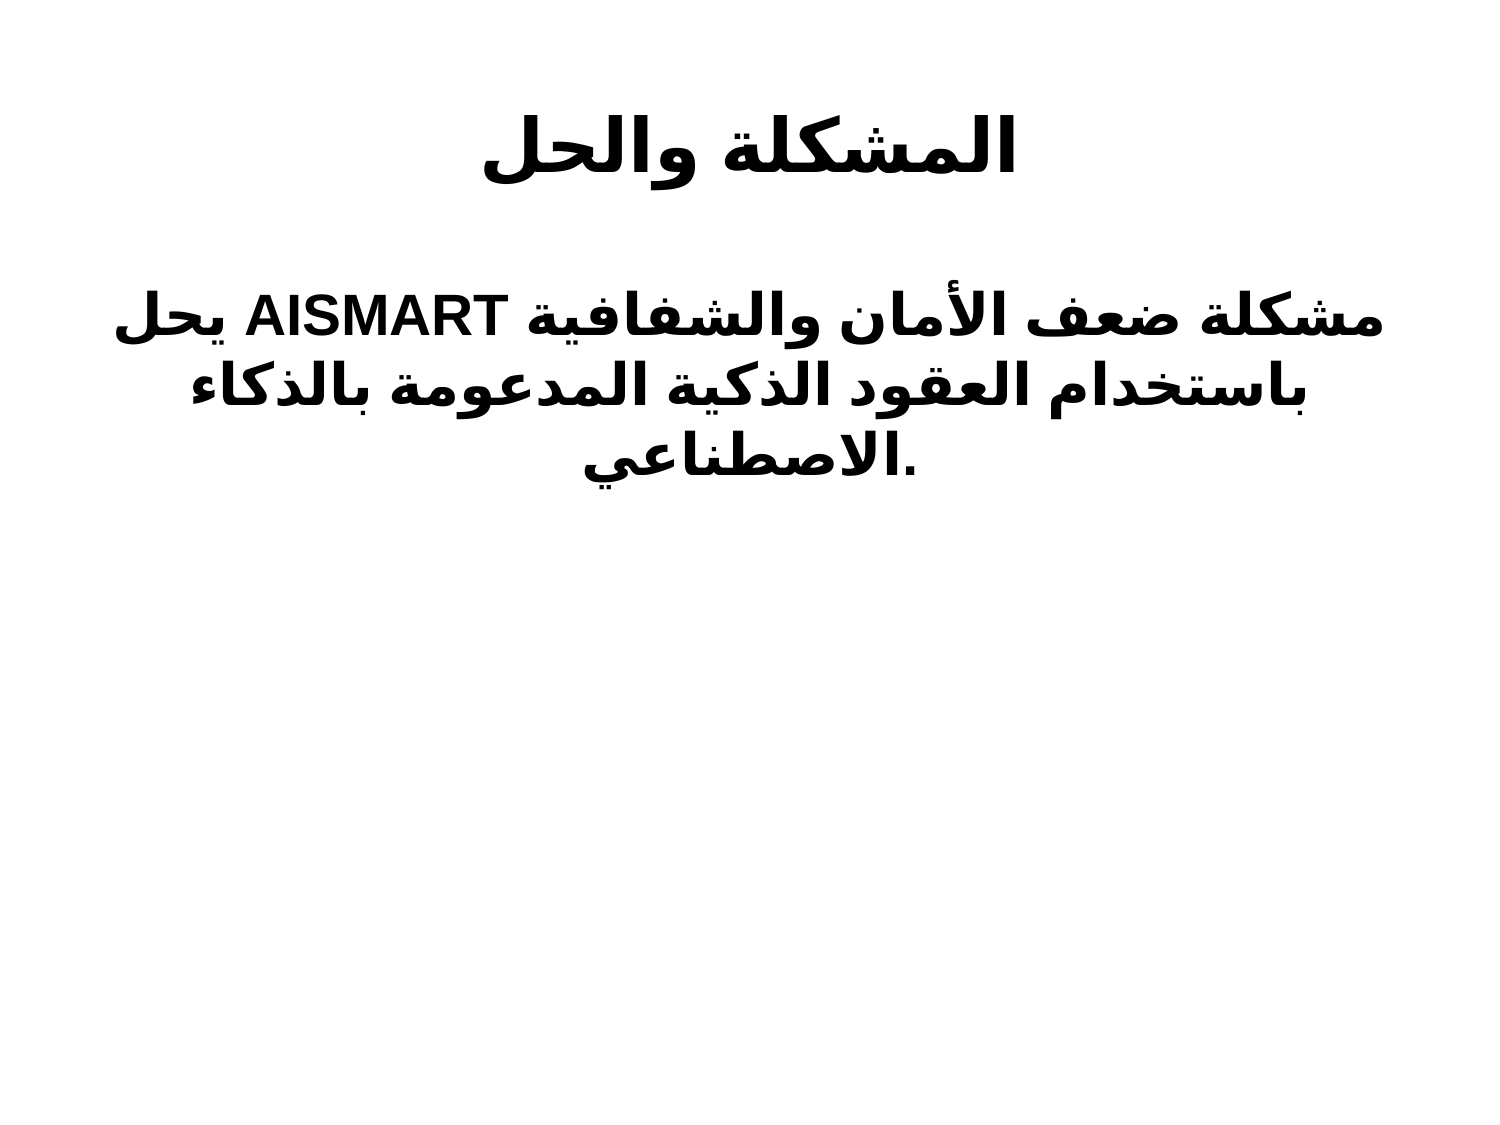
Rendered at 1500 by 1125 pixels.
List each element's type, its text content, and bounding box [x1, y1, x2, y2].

text_box المشكلة والحل [74, 44, 1425, 195]
text_box يحل AISMART مشكلة ضعف الأمان والشفافية باستخدام العقود الذكية المدعومة بالذكاء الاصطناعي. [74, 224, 1425, 495]
